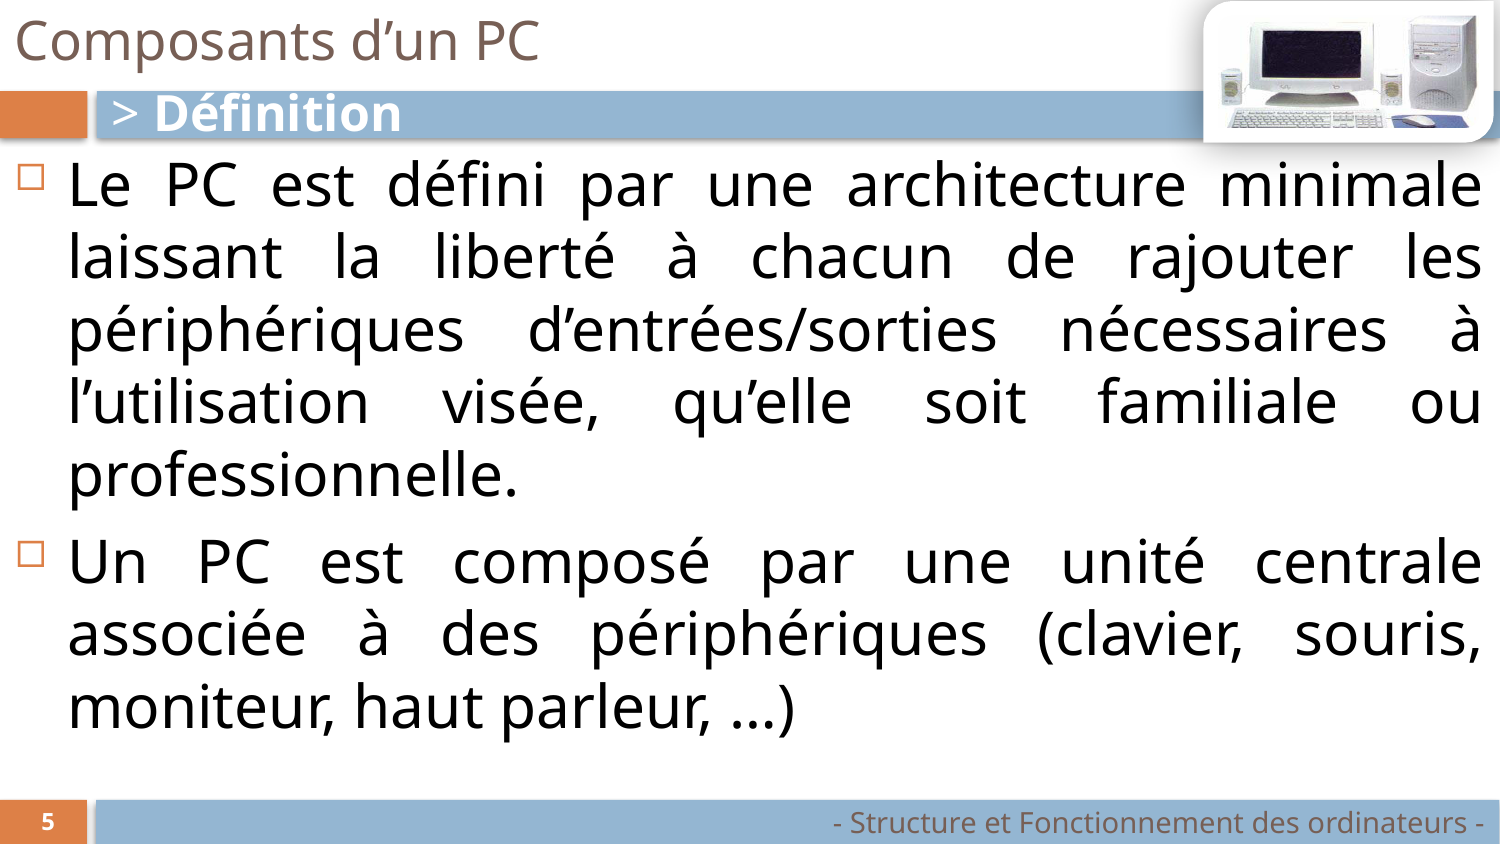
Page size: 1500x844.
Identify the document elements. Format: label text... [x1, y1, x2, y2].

text_box > Définition [96, 91, 1178, 133]
footer - Structure et Fonctionnement des ordinateurs - [112, 799, 1500, 844]
picture [1210, 8, 1487, 136]
title Composants d’un PC [0, 0, 1188, 80]
list Le PC est défini par une architecture minimale laissant la liberté à chacun de rajouter les périphériques d’entrées/sorties nécessaires à l’utilisation visée, qu’elle soit familiale ou professionnelle. Un PC est composé par une unité centrale associée à des périphériques (clavier, souris, moniteur, haut parleur, …) [0, 138, 1500, 800]
